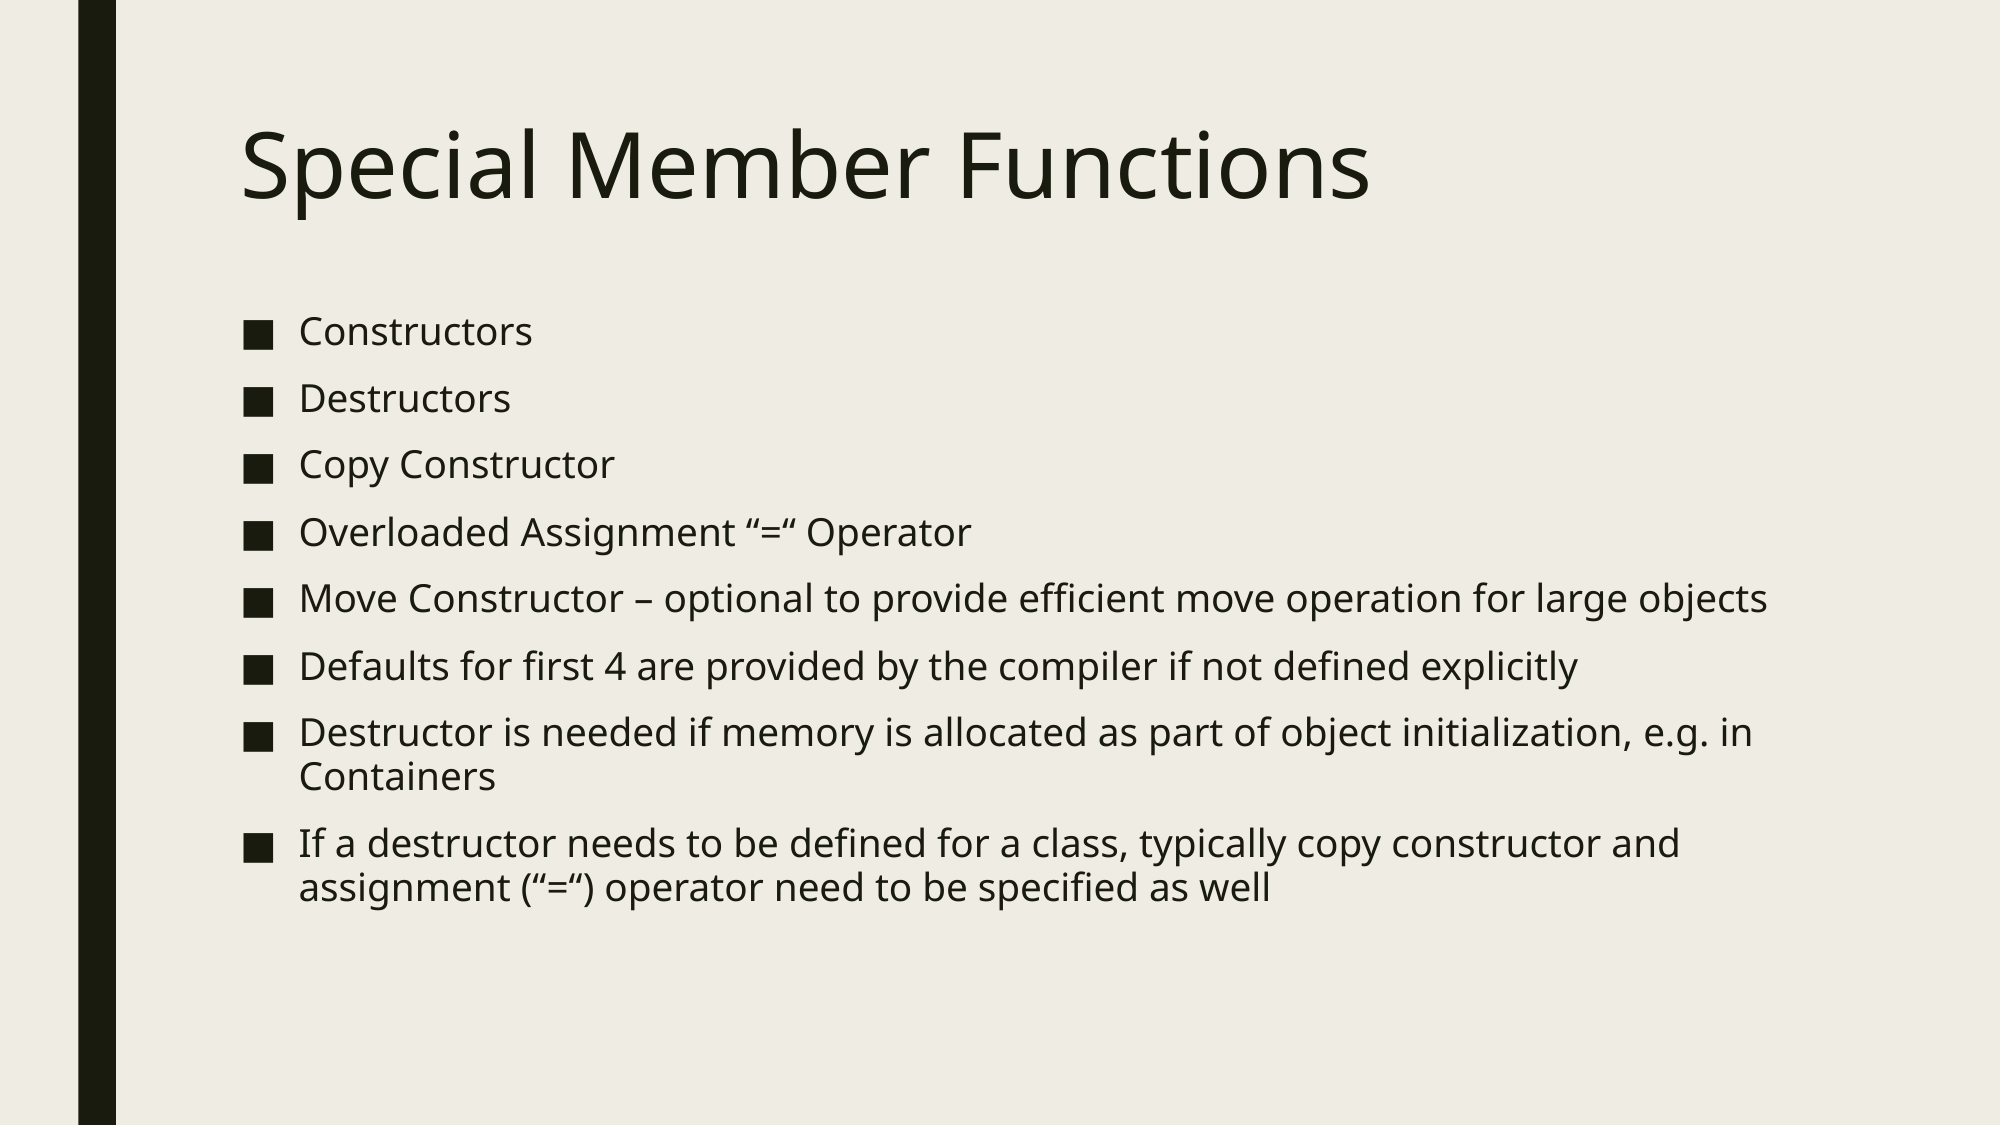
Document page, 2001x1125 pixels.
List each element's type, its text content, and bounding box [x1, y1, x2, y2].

title Special Member Functions [225, 112, 1800, 302]
list Constructors Destructors Copy Constructor Overloaded Assignment “=“ Operator Move Constructor – optional to provide efficient move operation for large objects Defaults for first 4 are provided by the compiler if not defined explicitly Destructor is needed if memory is allocated as part of object initialization, e.g. in Containers If a destructor needs to be defined for a class, typically copy constructor and assignment (“=“) operator need to be specified as well [225, 302, 1800, 963]
